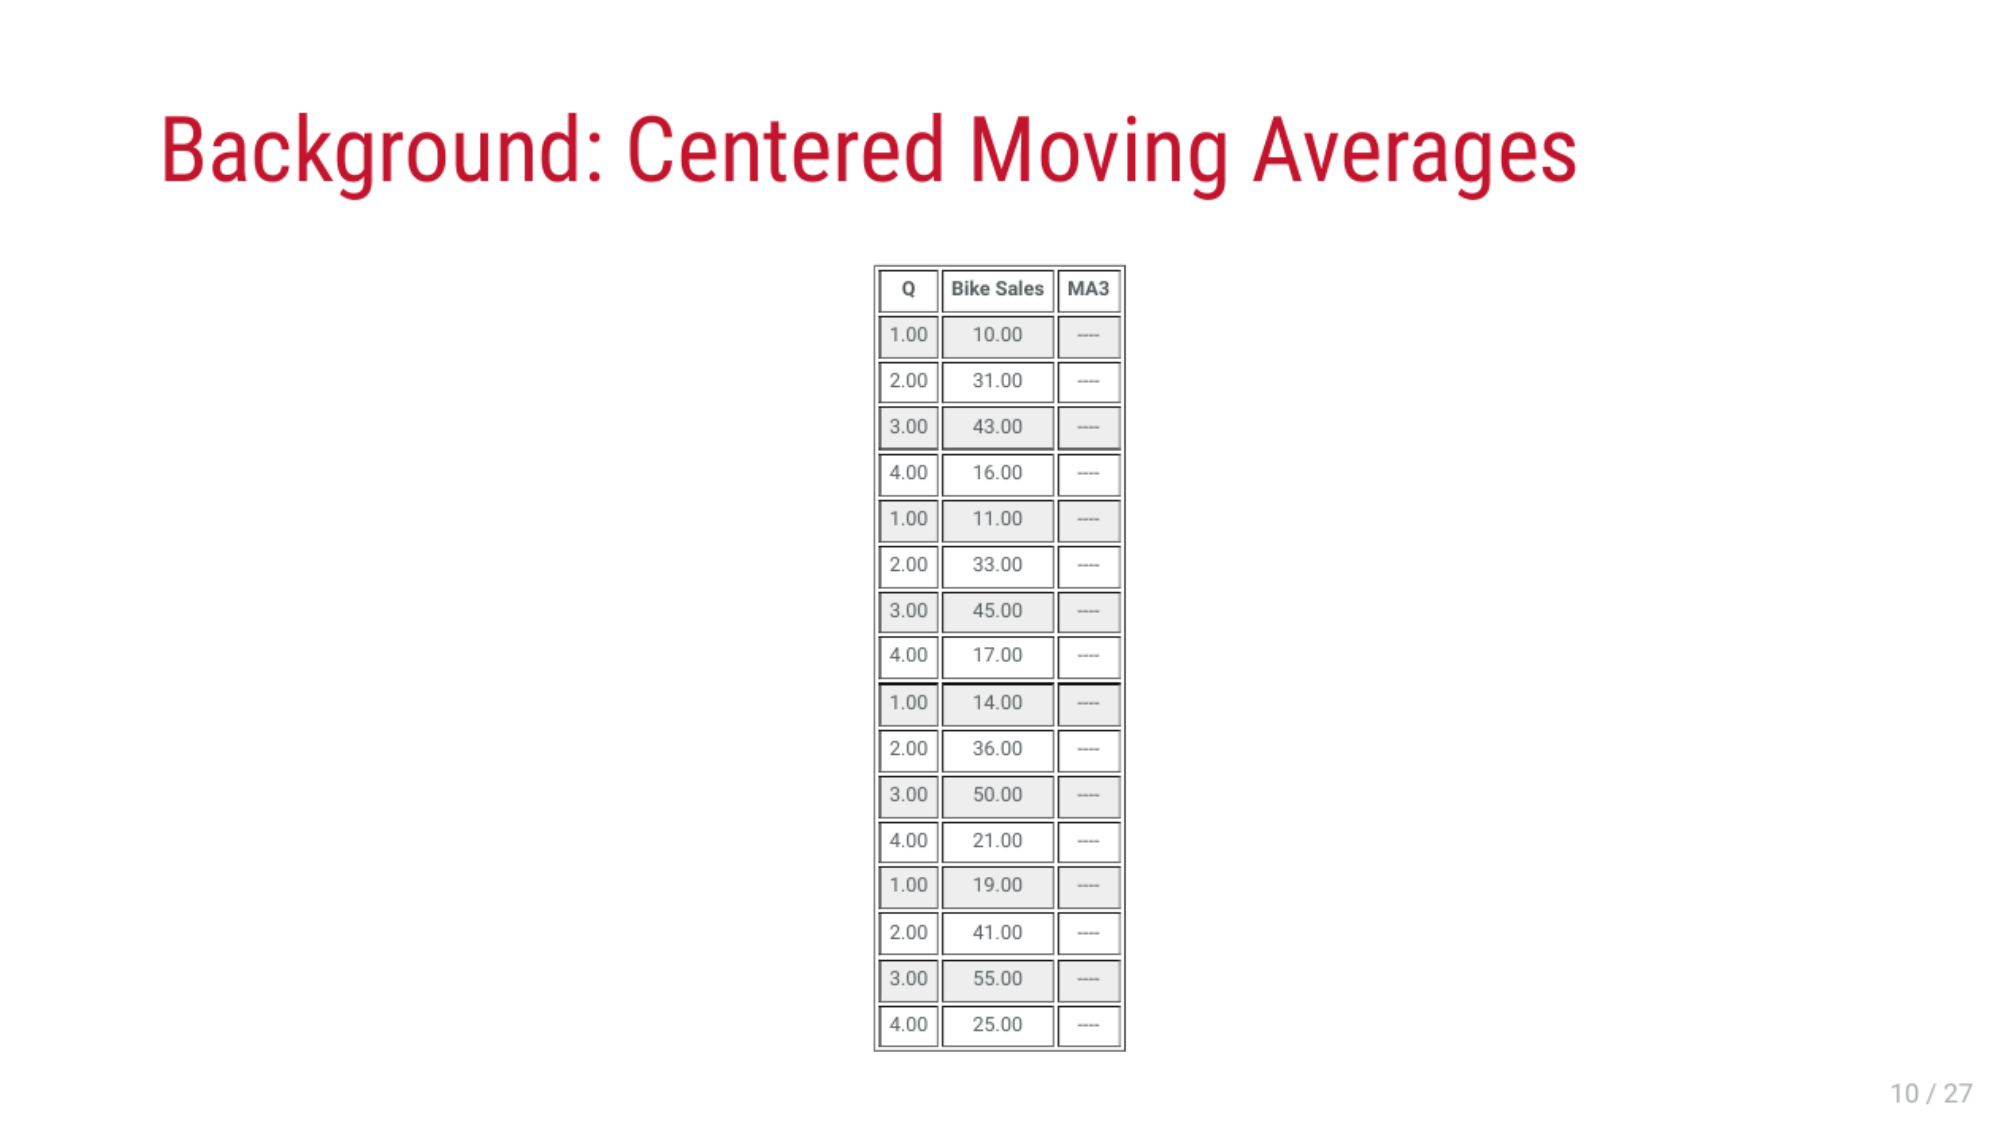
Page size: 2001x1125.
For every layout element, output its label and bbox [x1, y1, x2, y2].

list [0, 0, 2000, 1125]
